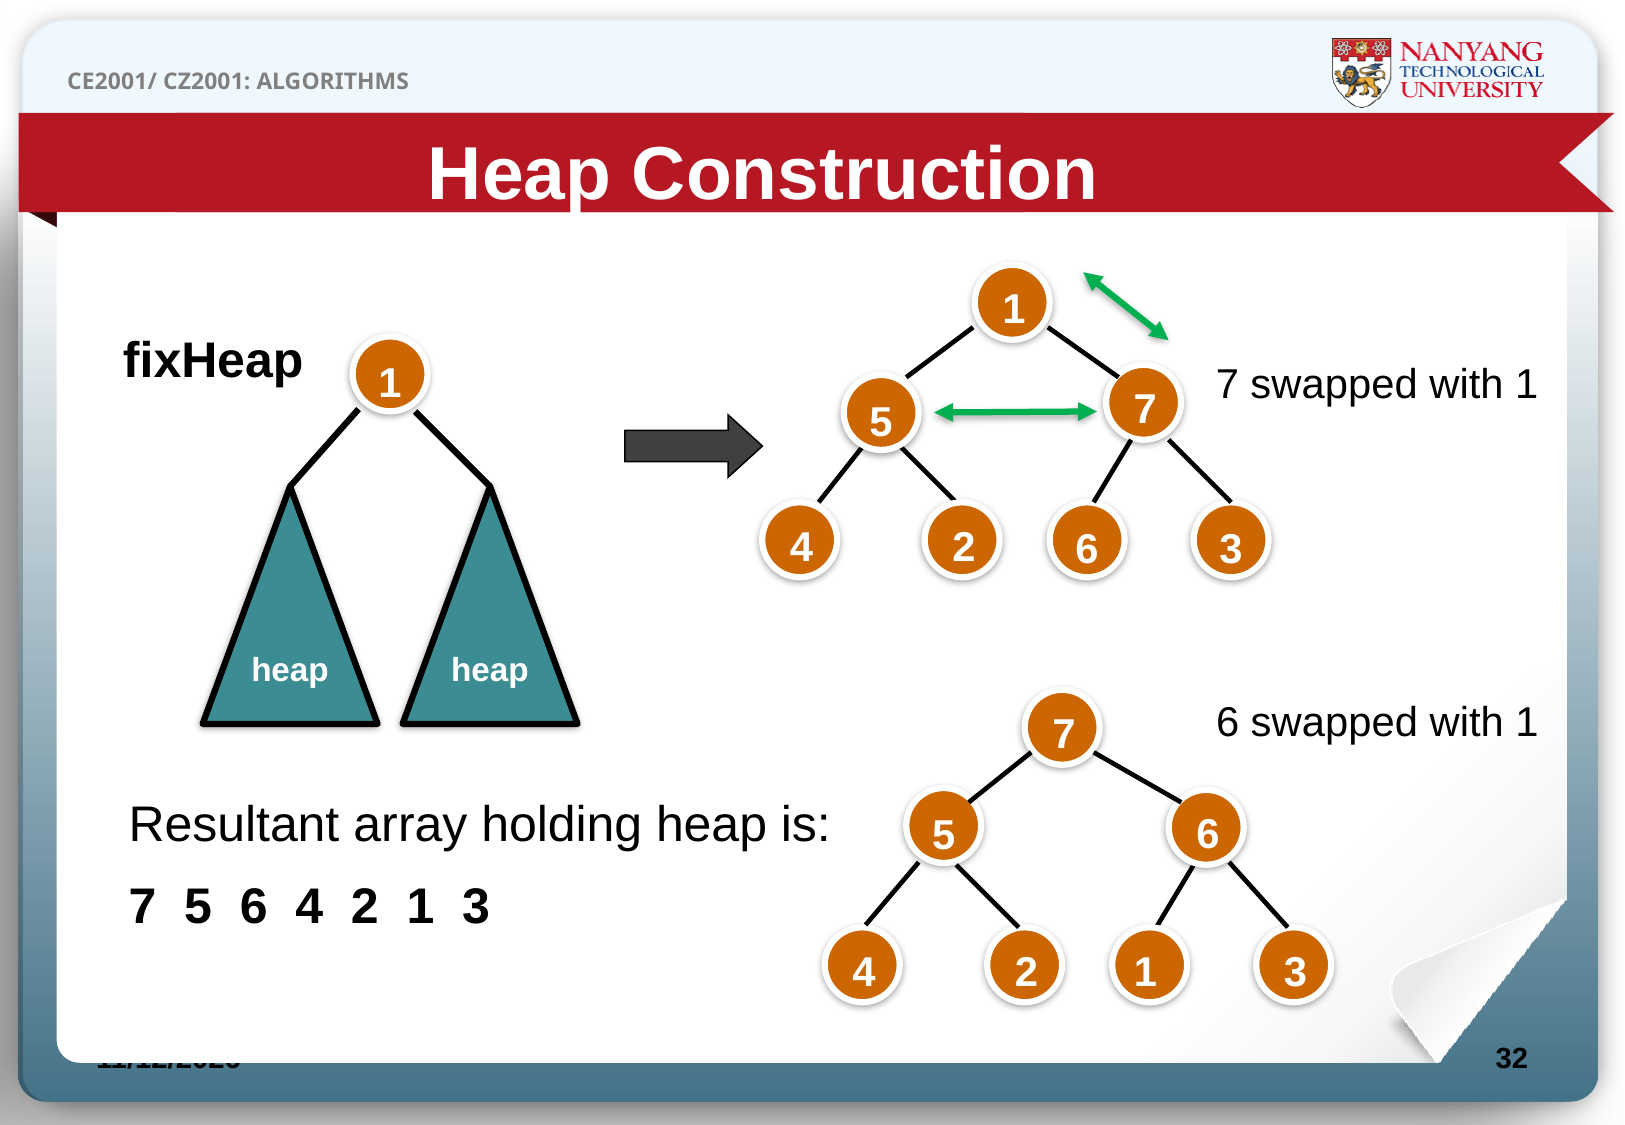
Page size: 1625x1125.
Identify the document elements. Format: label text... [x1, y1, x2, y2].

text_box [1083, 271, 1169, 341]
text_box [761, 264, 1556, 578]
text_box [824, 677, 1556, 1003]
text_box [74, 252, 578, 725]
picture [0, 0, 1625, 1125]
text_box Resultant array holding heap is: 7 5 6 4 2 1 3 [113, 772, 819, 942]
text_box [624, 414, 756, 478]
text_box Heap Construction [60, 119, 1467, 201]
